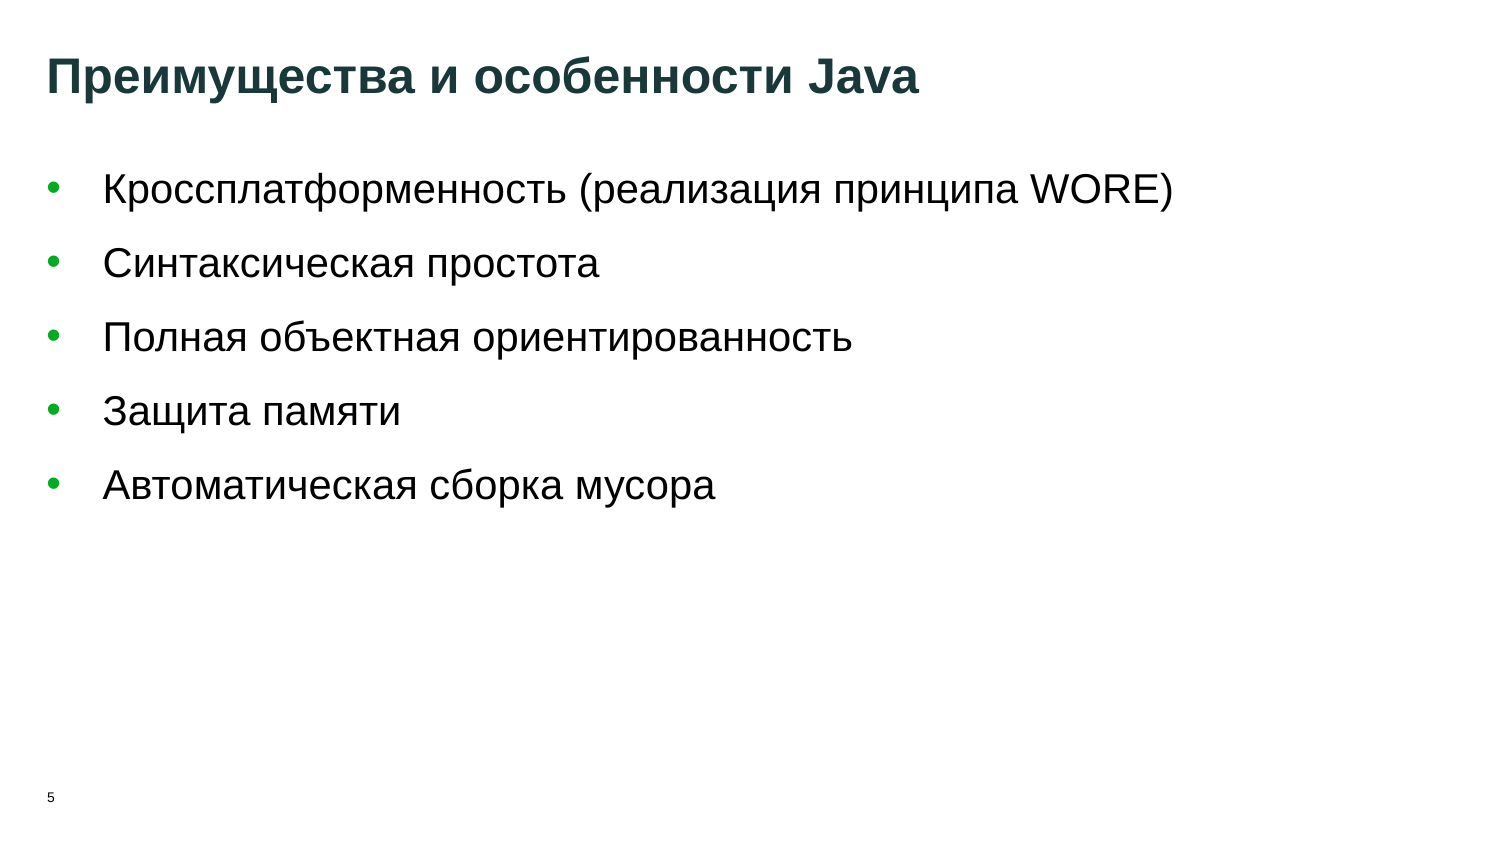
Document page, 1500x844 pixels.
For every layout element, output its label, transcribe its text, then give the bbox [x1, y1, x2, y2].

list Кроссплатформенность (реализация принципа WORE) Синтаксическая простота Полная объектная ориентированность Защита памяти Автоматическая сборка мусора [46, 150, 1241, 661]
slide_number 5 [47, 752, 94, 806]
title Преимущества и особенности Java [46, 43, 1453, 151]
